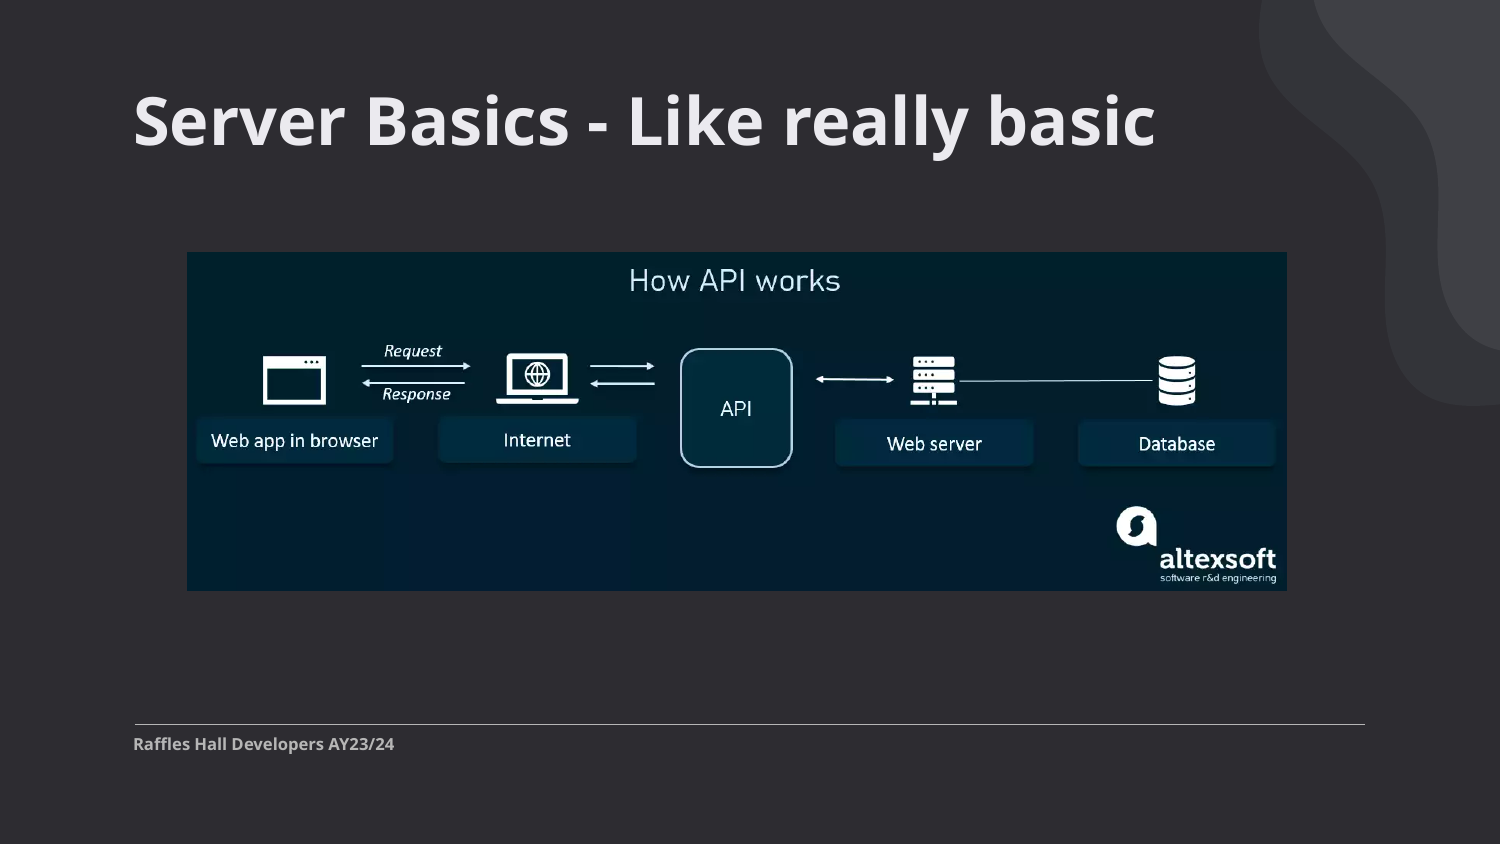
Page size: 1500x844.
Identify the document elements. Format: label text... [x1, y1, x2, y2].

picture [186, 252, 1287, 592]
subtitle Raffles Hall Developers AY23/24 [118, 731, 435, 756]
title Server Basics - Like really basic [118, 63, 1382, 161]
